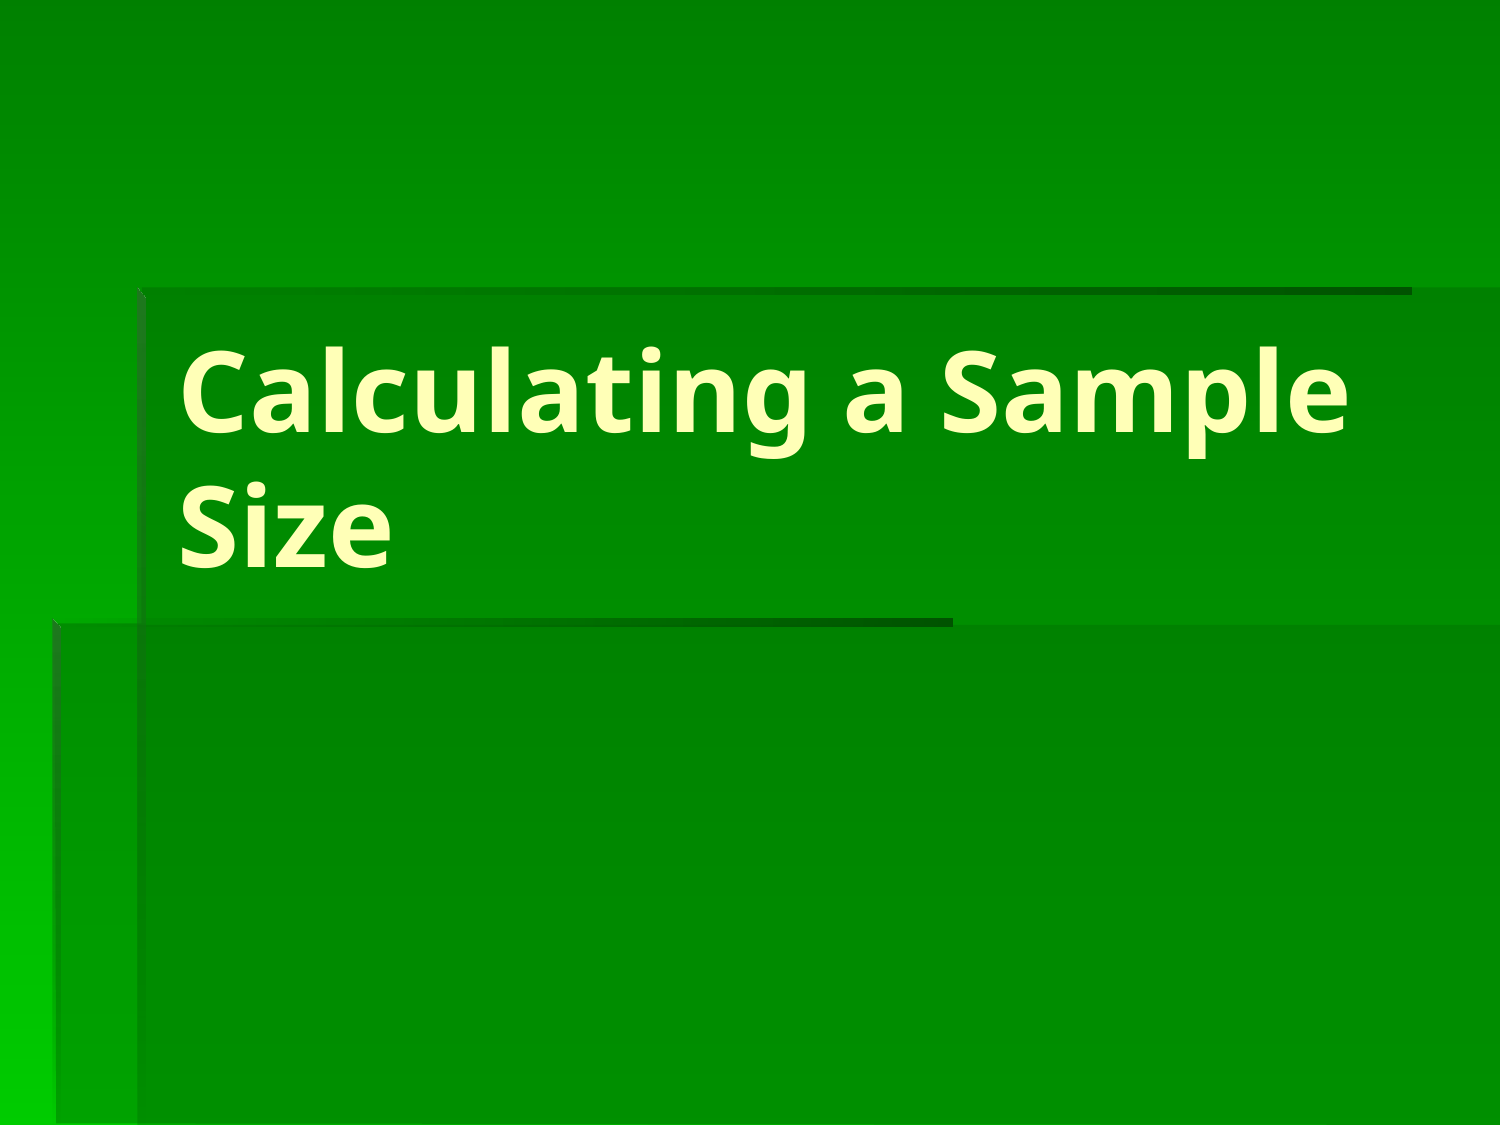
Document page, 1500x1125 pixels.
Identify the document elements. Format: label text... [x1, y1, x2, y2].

title Calculating a Sample Size [162, 312, 1438, 598]
